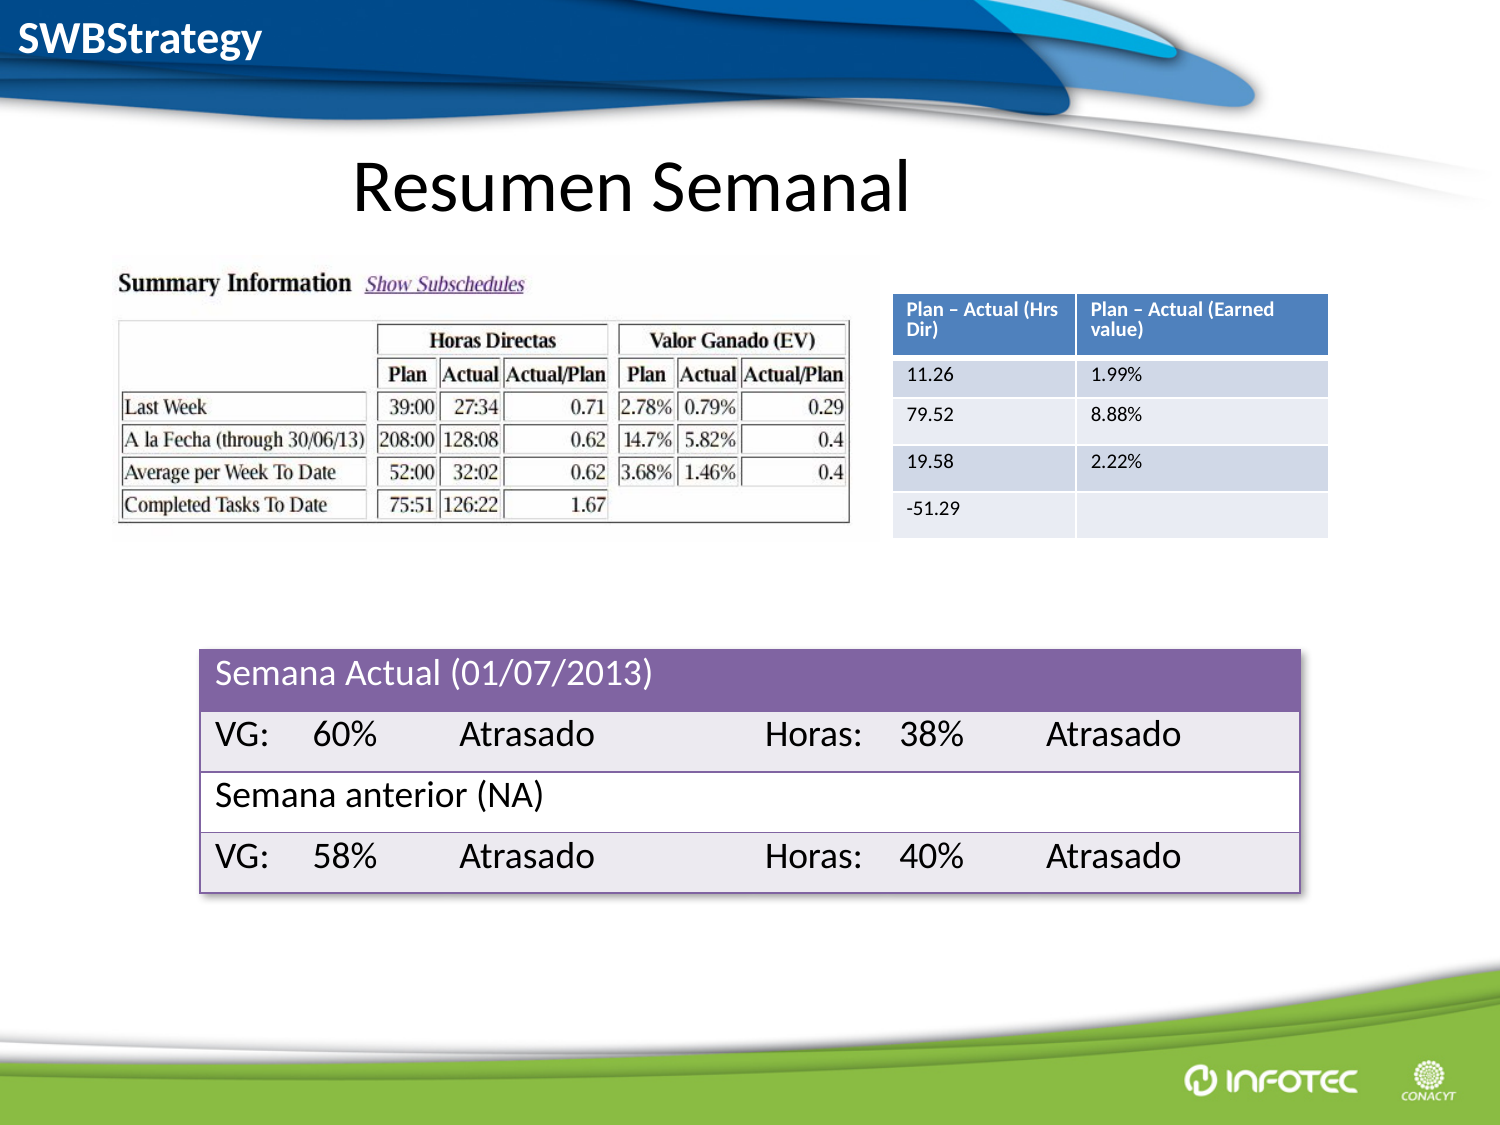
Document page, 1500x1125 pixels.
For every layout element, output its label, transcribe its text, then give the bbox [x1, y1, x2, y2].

table_cell 2.22% [1077, 446, 1328, 491]
table_cell Horas: [750, 833, 884, 892]
table_cell Horas: [750, 712, 884, 771]
table_cell 8.88% [1077, 399, 1328, 444]
picture [0, 0, 1500, 1125]
table_cell Atrasado [444, 833, 750, 892]
table_cell 58% [298, 833, 444, 892]
table_cell [1077, 493, 1328, 538]
table_cell 19.58 [893, 446, 1075, 491]
table_cell 38% [884, 712, 1031, 771]
table_header Plan – Actual (Earned value) [1077, 294, 1328, 355]
table_cell VG: [201, 833, 298, 892]
table_cell Atrasado [1031, 833, 1299, 892]
table_cell Semana anterior (NA) [201, 773, 1299, 832]
text_box Resumen Semanal [316, 128, 950, 234]
table_header Semana Actual (01/07/2013) [201, 651, 1299, 710]
table_cell 40% [884, 833, 1031, 892]
table_cell Atrasado [444, 712, 750, 771]
text_box SWBStrategy [3, 0, 1140, 70]
table_cell 1.99% [1077, 361, 1328, 397]
table_cell 79.52 [893, 399, 1075, 444]
table_header Plan – Actual (Hrs Dir) [893, 294, 1075, 355]
table_cell -51.29 [893, 493, 1075, 538]
table_cell Atrasado [1031, 712, 1299, 771]
table_cell 60% [298, 712, 444, 771]
table_cell 11.26 [893, 361, 1075, 397]
table_cell VG: [201, 712, 298, 771]
